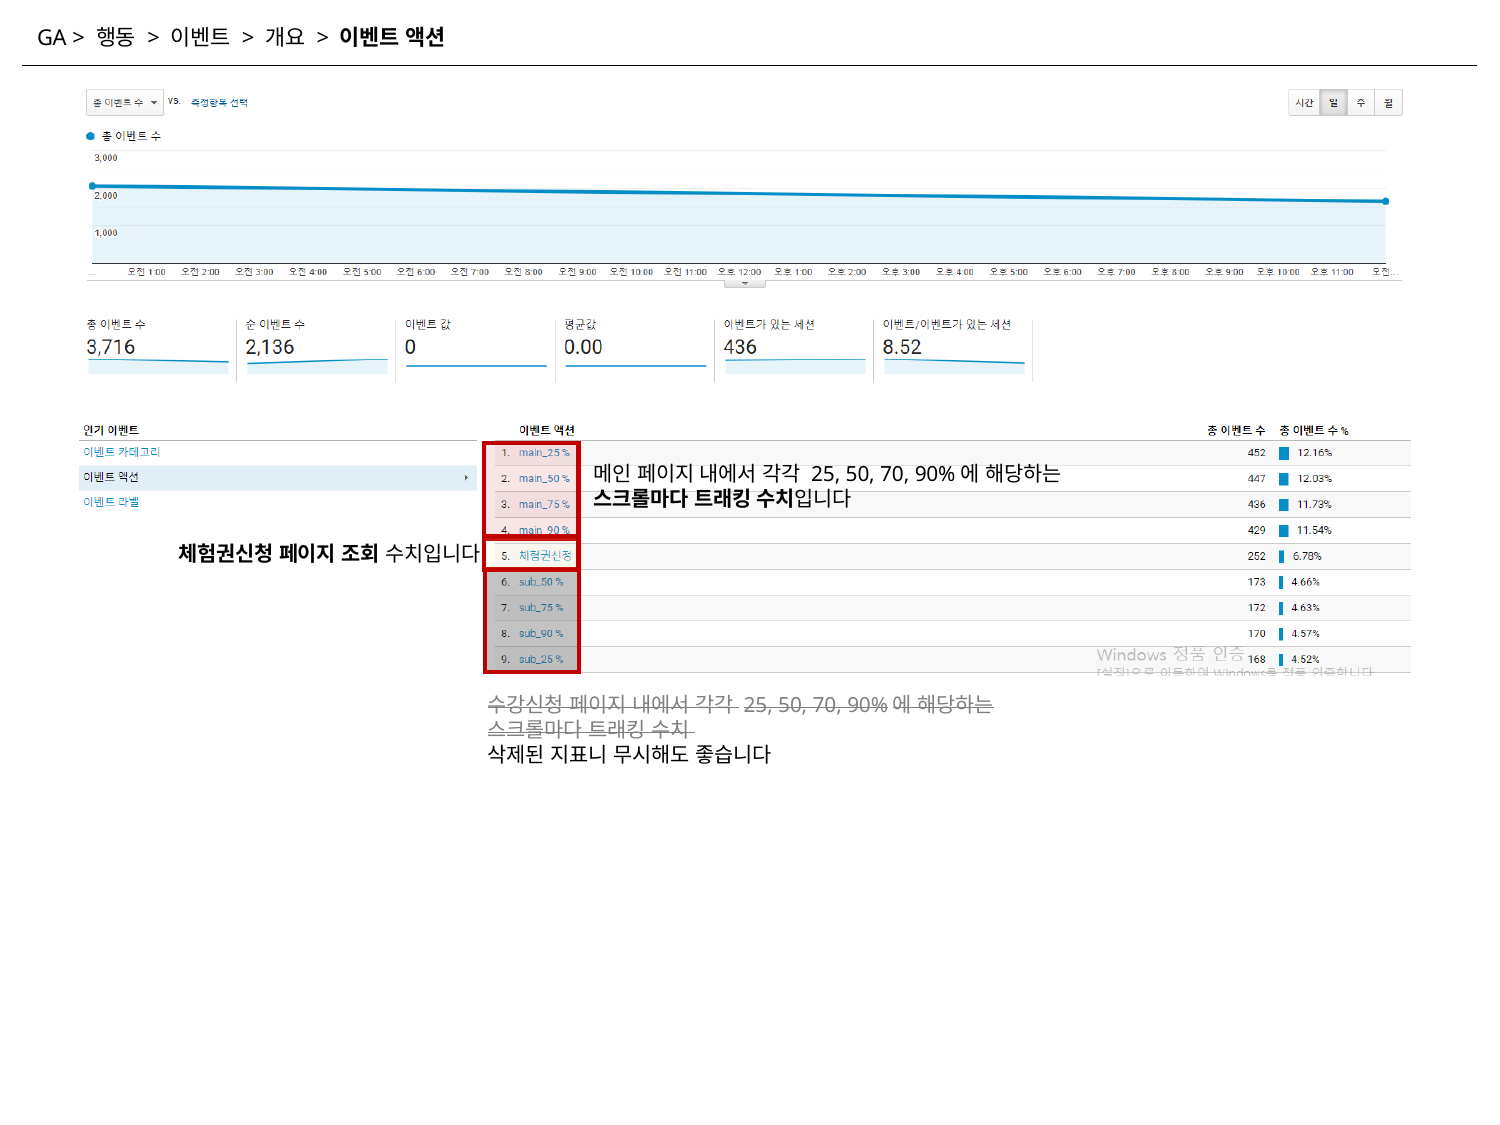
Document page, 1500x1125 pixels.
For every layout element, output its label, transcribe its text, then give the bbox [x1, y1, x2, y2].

text_box GA > 행동 > 이벤트 > 개요 > 이벤트 액션 [22, 16, 773, 58]
picture [79, 84, 1414, 676]
text_box 수강신청 페이지 내에서 각각 25, 50, 70, 90%에 해당하는 스크롤마다 트래킹 수치 삭제된 지표니 무시해도 좋습니다 [472, 684, 1054, 775]
